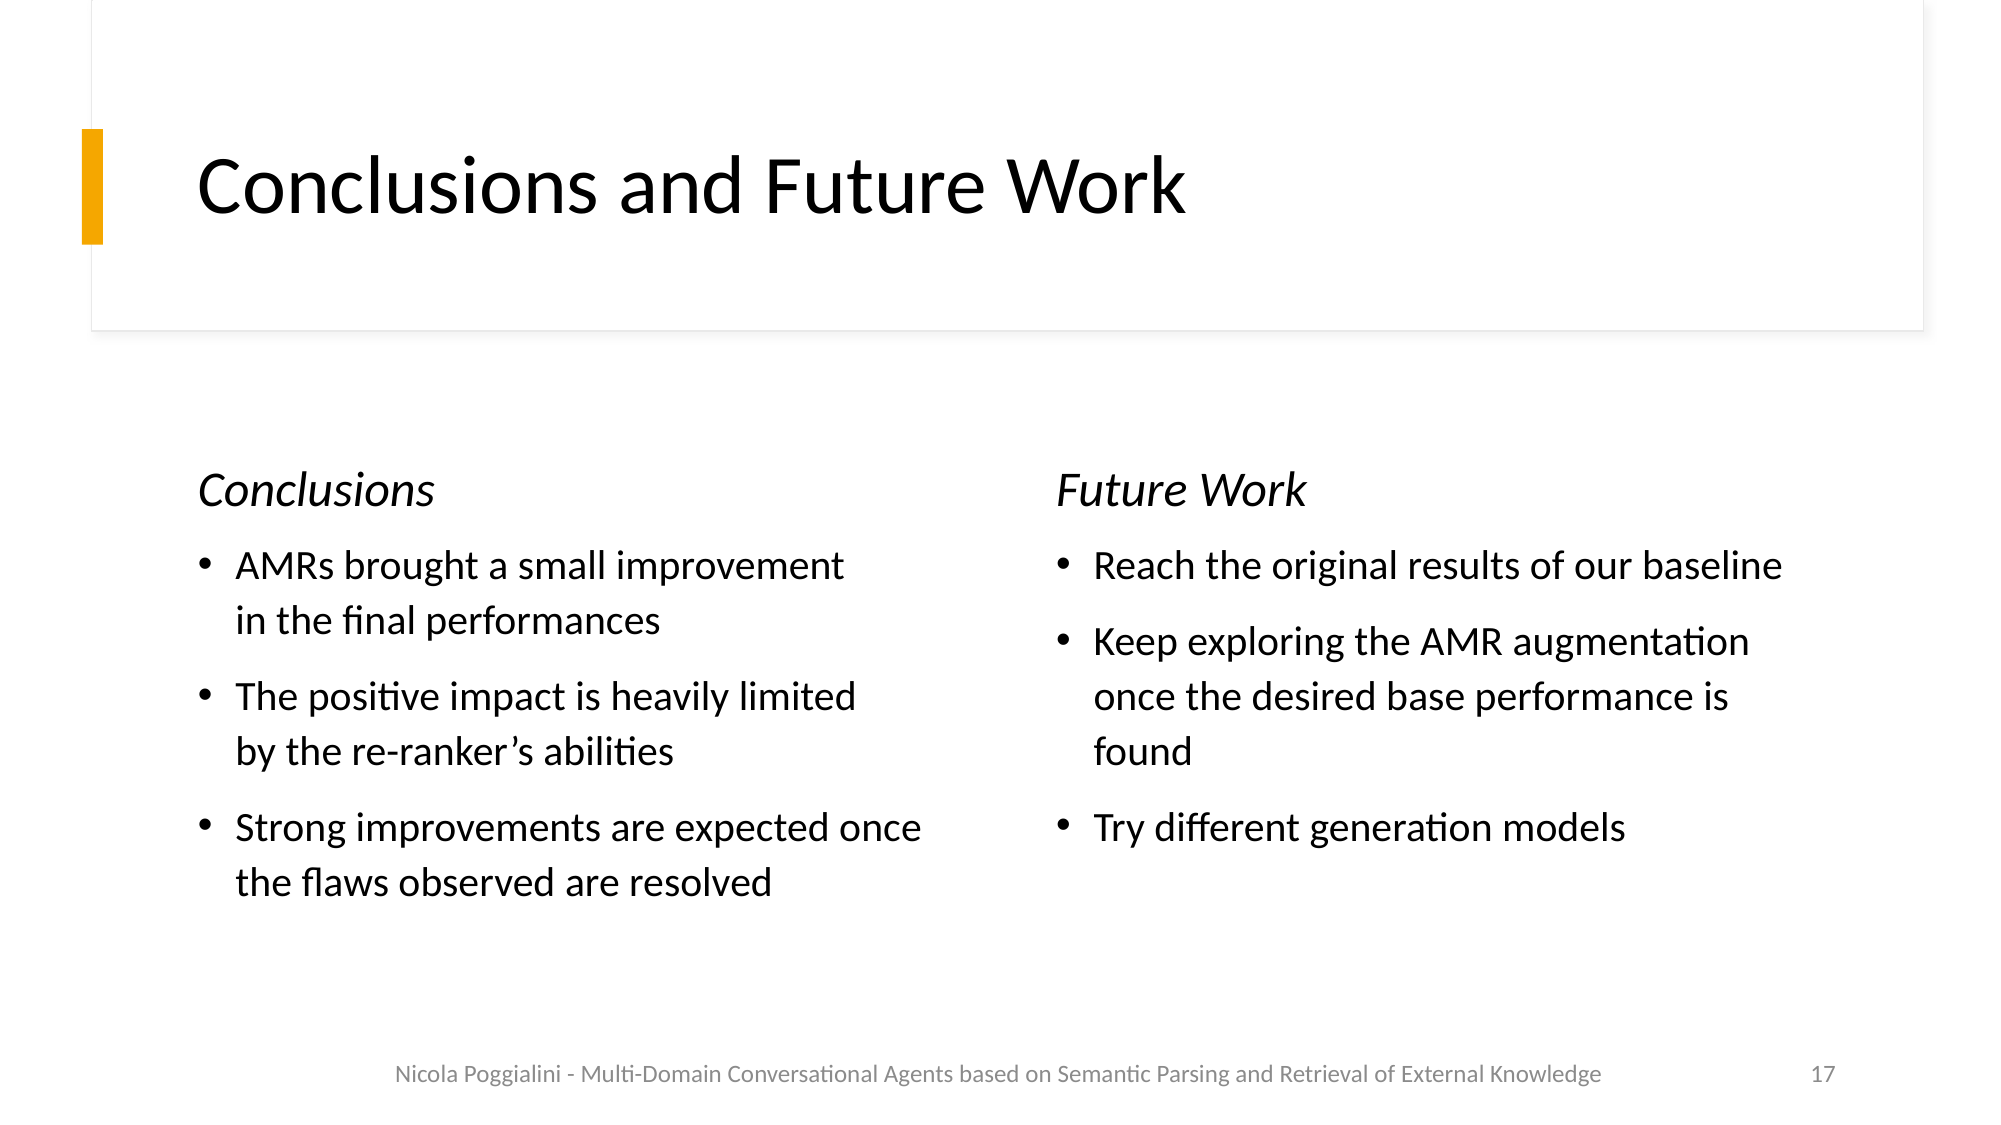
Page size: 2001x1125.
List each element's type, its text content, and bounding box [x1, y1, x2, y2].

list Future Work [1041, 389, 1851, 525]
list AMRs brought a small improvement in the final performances The positive impact is heavily limited by the re-ranker’s abilities Strong improvements are expected once the flaws observed are resolved [183, 525, 993, 1013]
slide_number 16 [1704, 1042, 1851, 1103]
footer Nicola Poggialini - Multi-Domain Conversational Agents based on Semantic Parsing and Retrieval of External Knowledge [295, 1042, 1704, 1103]
list Reach the original results of our baseline Keep exploring the AMR augmentation once the desired base performance is found Try different generation models [1041, 525, 1851, 1013]
list Conclusions [183, 389, 993, 525]
title Conclusions and Future Work [183, 90, 1851, 284]
